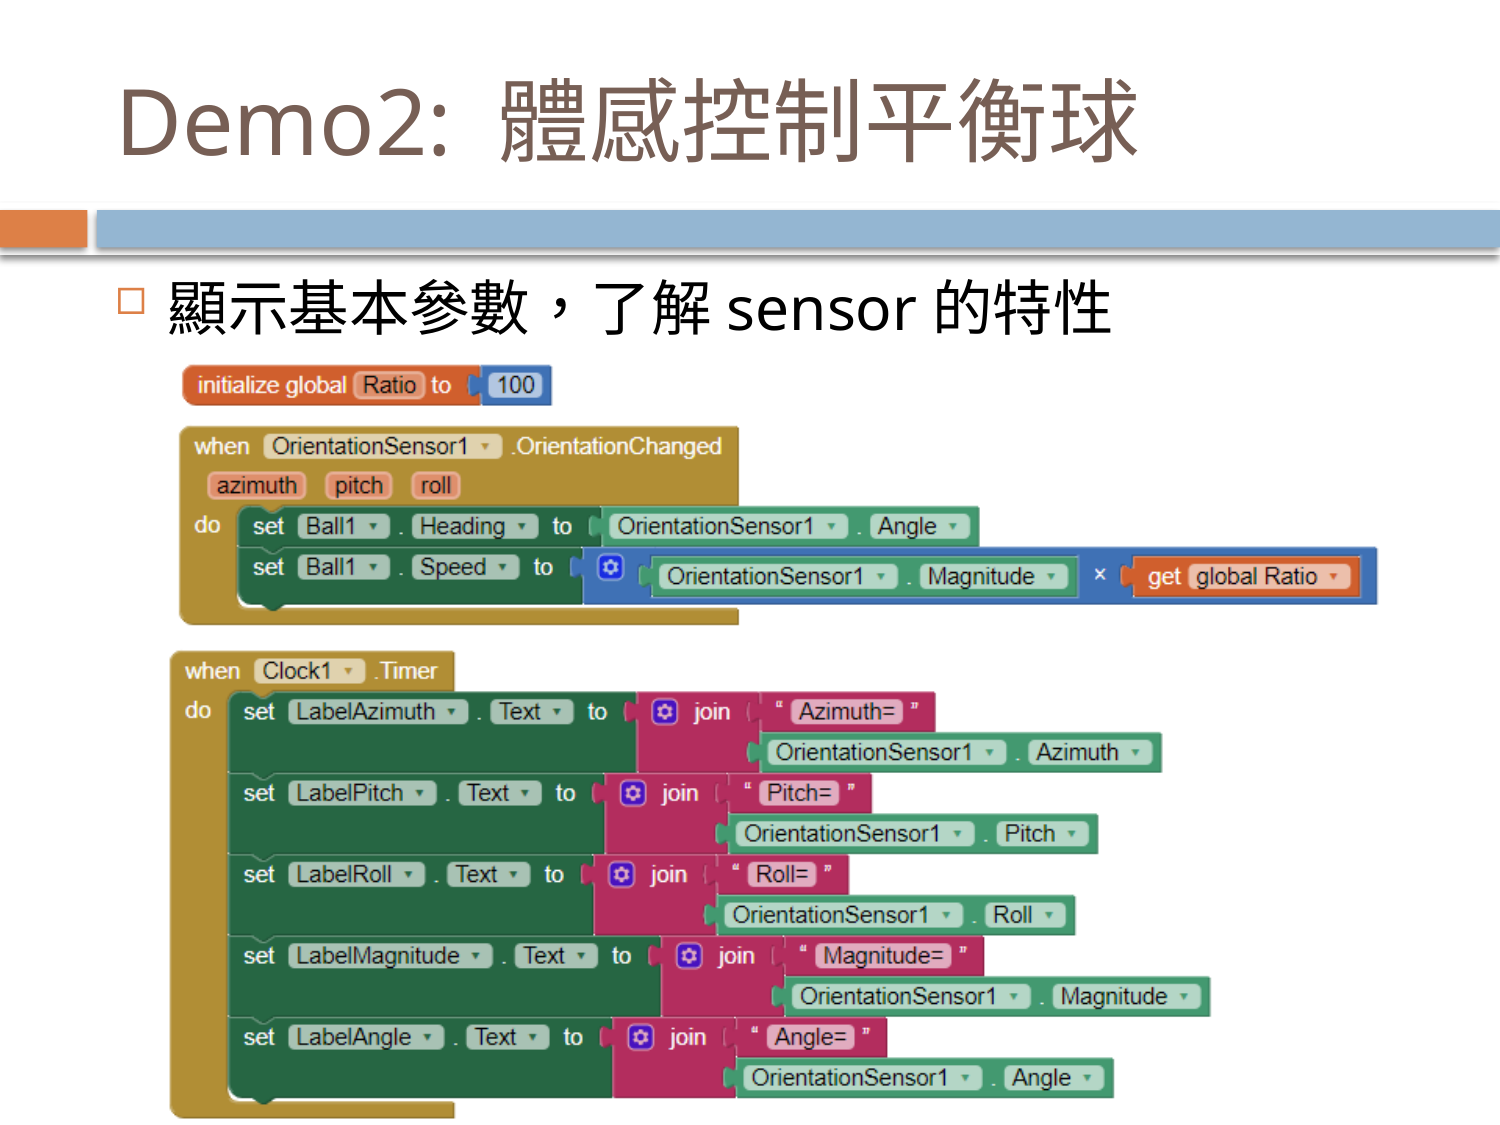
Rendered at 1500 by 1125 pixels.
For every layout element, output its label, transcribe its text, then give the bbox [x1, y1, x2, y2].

picture [159, 350, 1385, 1125]
title Demo2: 體感控制平衡球 [100, 37, 1438, 200]
list 顯示基本參數，了解sensor的特性 [100, 262, 1438, 1000]
